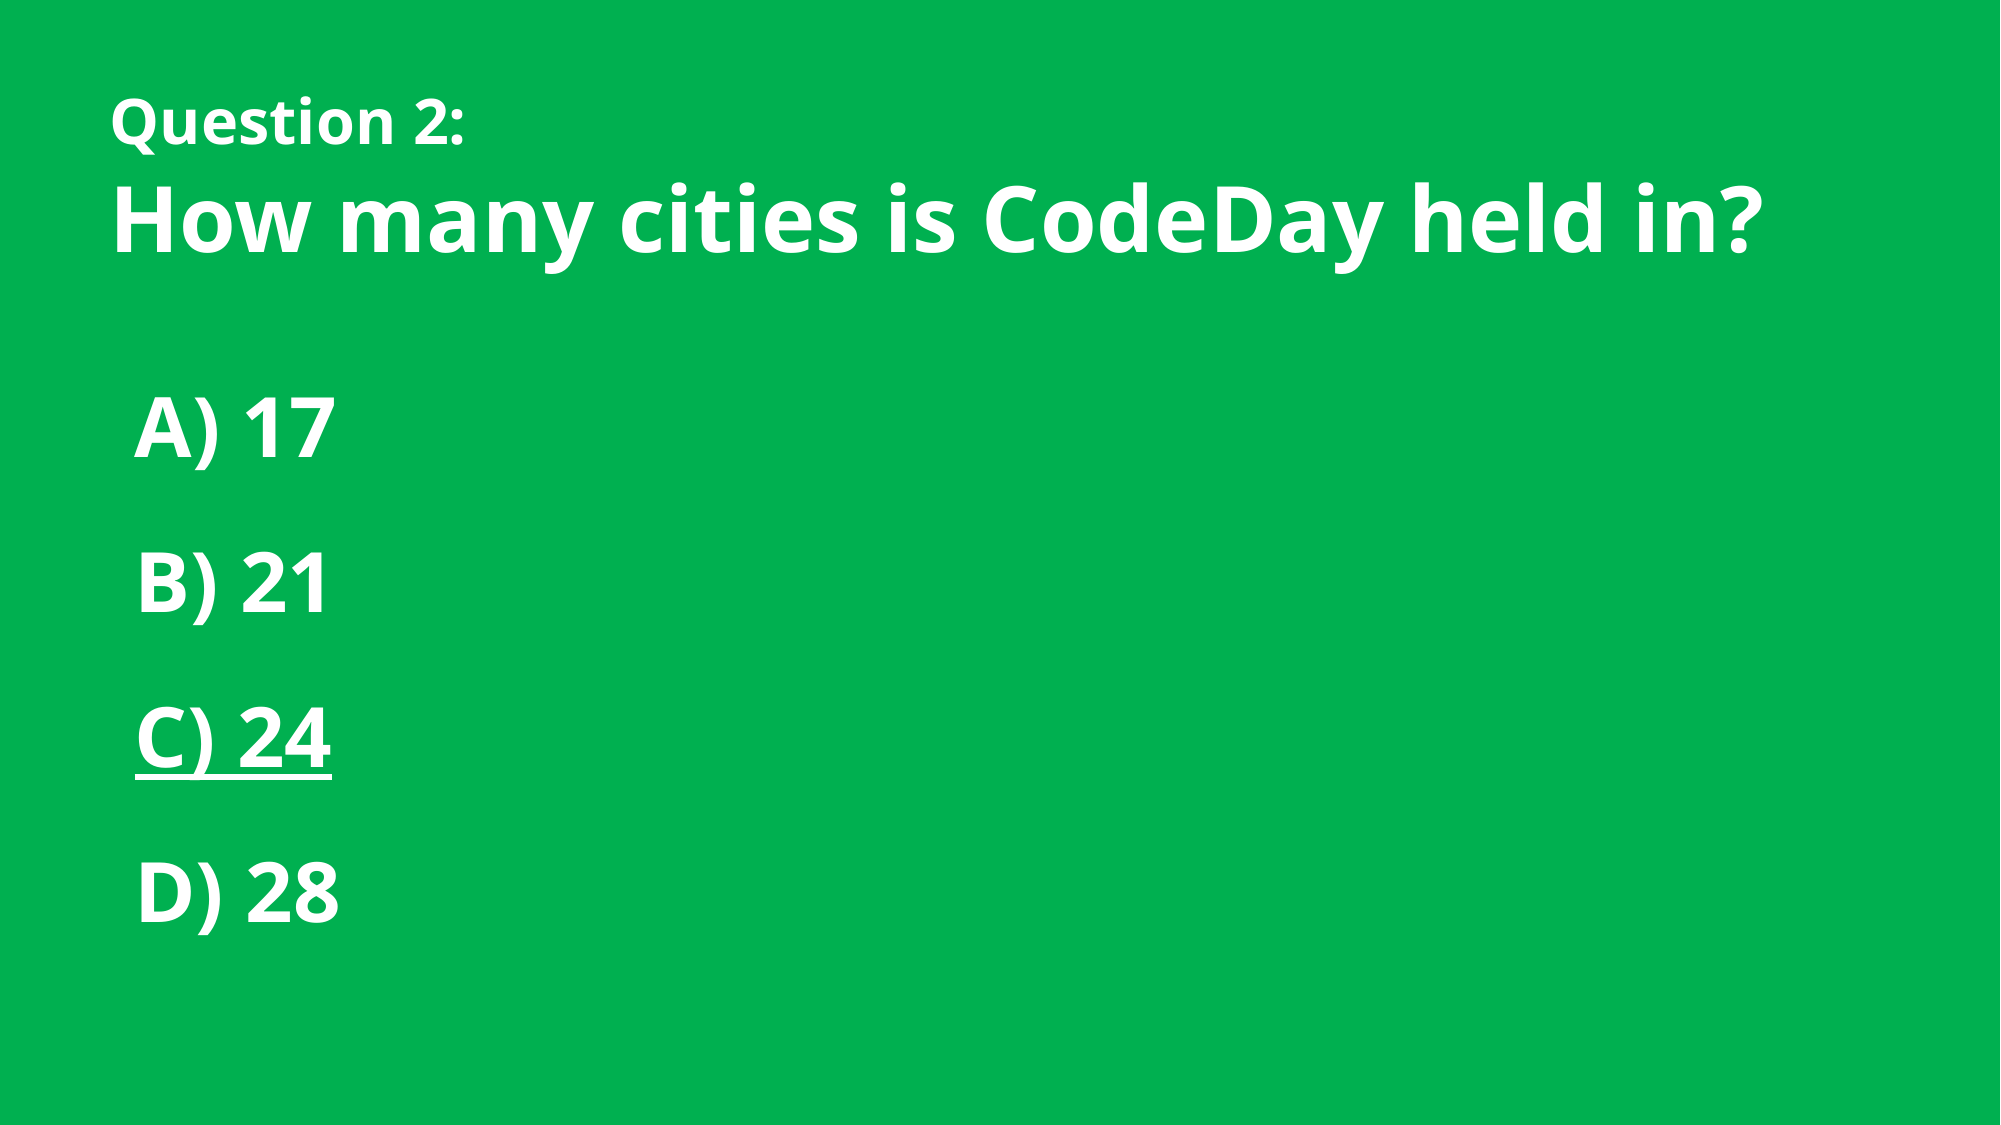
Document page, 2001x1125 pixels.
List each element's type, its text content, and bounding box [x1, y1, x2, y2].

text_box B) 21 [119, 534, 1660, 688]
text_box D) 28 [119, 844, 1660, 999]
title Question 2: [94, 83, 708, 165]
text_box C) 24 [119, 688, 1660, 844]
subtitle How many cities is CodeDay held in? [94, 165, 1847, 321]
text_box A) 17 [119, 378, 1660, 534]
